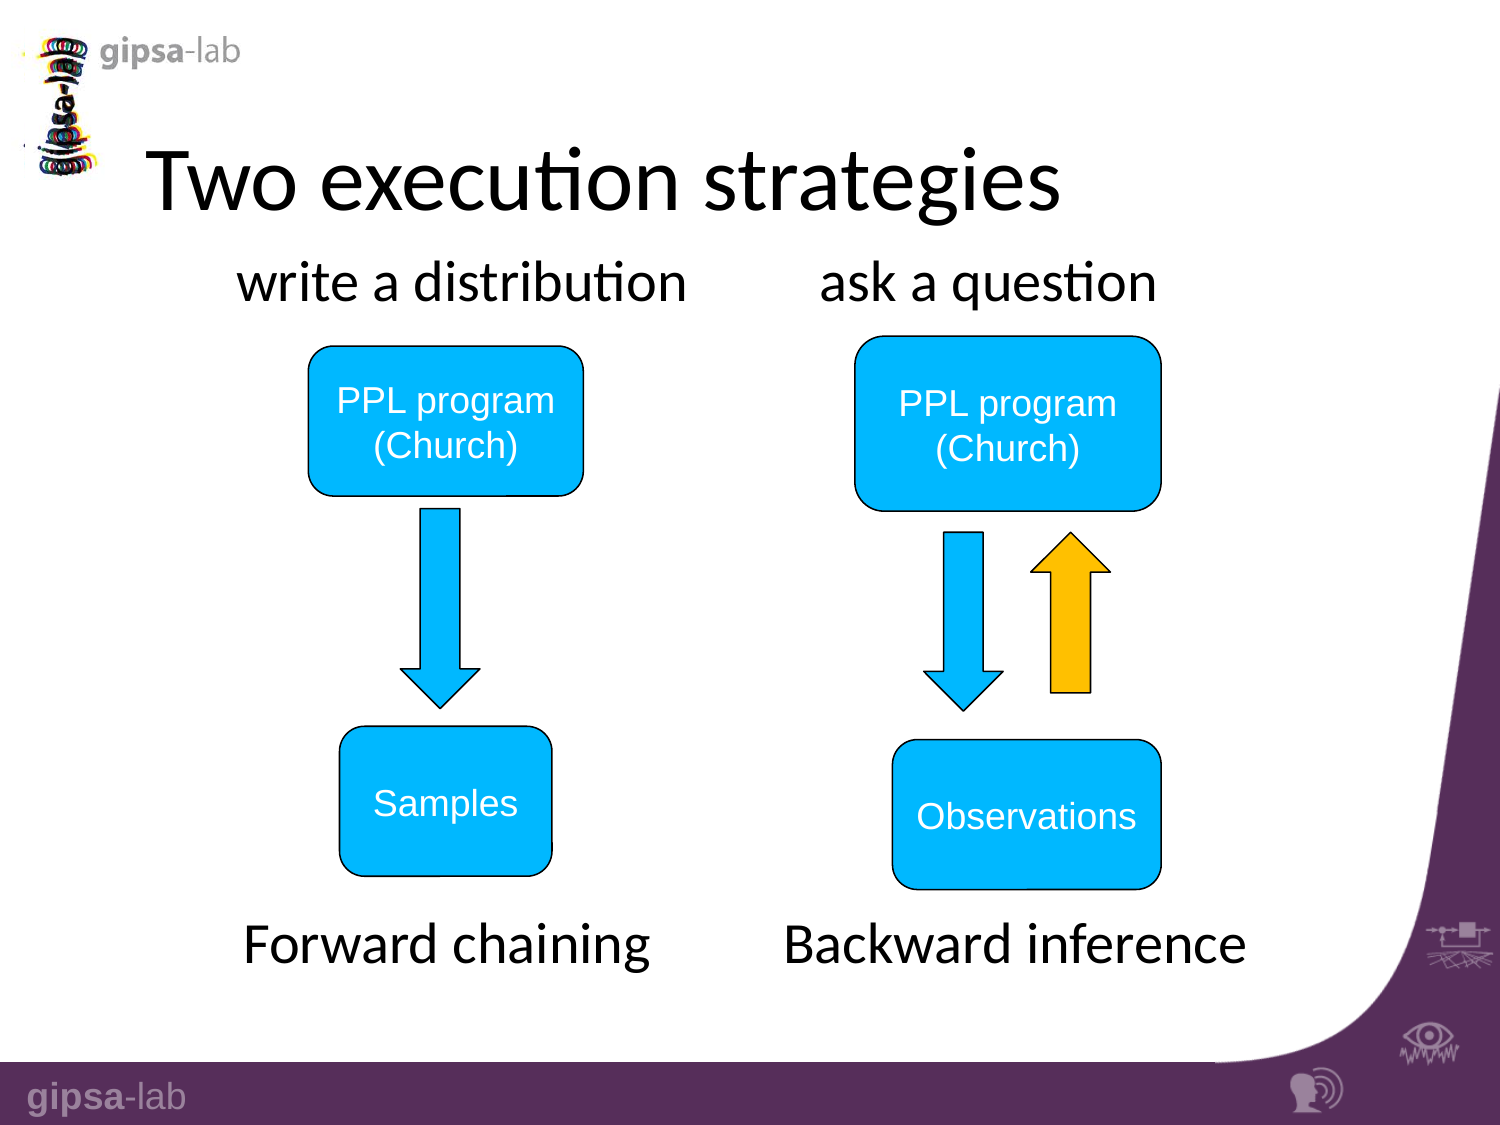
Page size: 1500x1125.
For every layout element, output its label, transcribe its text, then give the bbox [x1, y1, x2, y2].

text_box [923, 532, 1004, 712]
text_box PPL program (Church) [854, 336, 1162, 512]
text_box write a distribution ask a question [37, 228, 1413, 329]
text_box Two execution strategies [124, 97, 1438, 251]
text_box Observations [892, 739, 1162, 890]
text_box Samples [339, 726, 552, 877]
text_box [400, 508, 480, 709]
text_box Forward chaining Backward inference [57, 871, 1433, 1009]
picture [11, 12, 241, 181]
text_box PPL program (Church) [308, 346, 584, 497]
text_box [1030, 532, 1111, 693]
picture [1210, 384, 1500, 1125]
